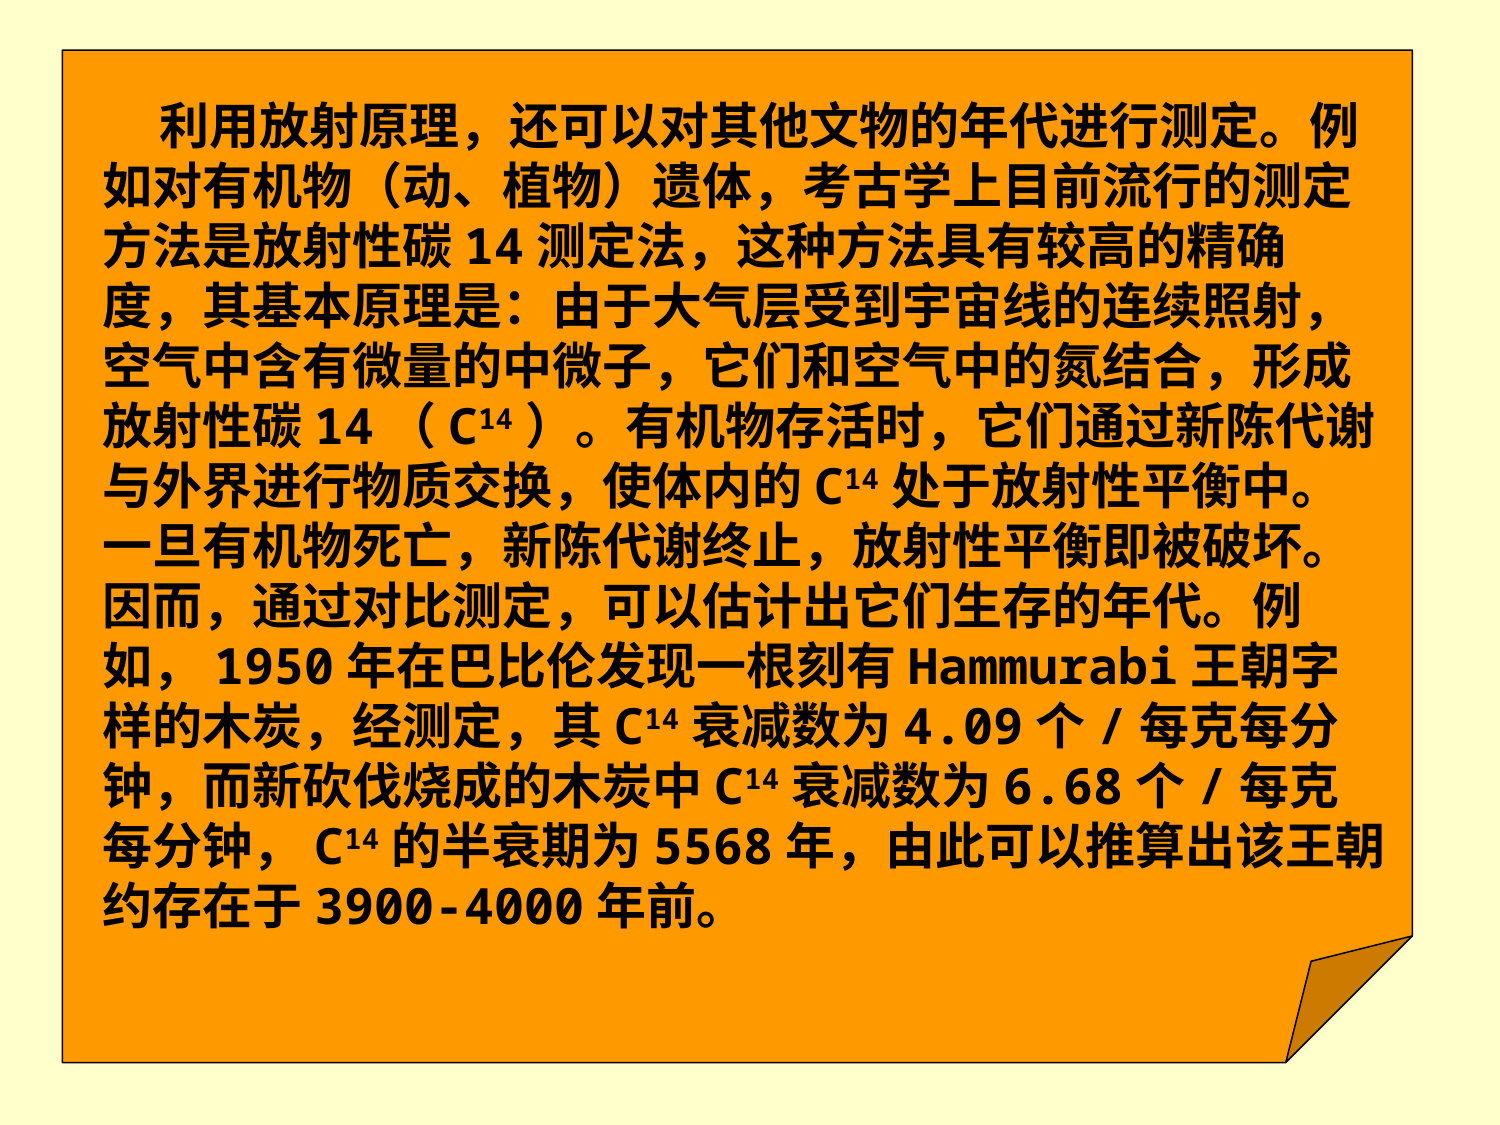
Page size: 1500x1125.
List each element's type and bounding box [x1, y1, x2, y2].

text_box [62, 49, 1413, 1063]
